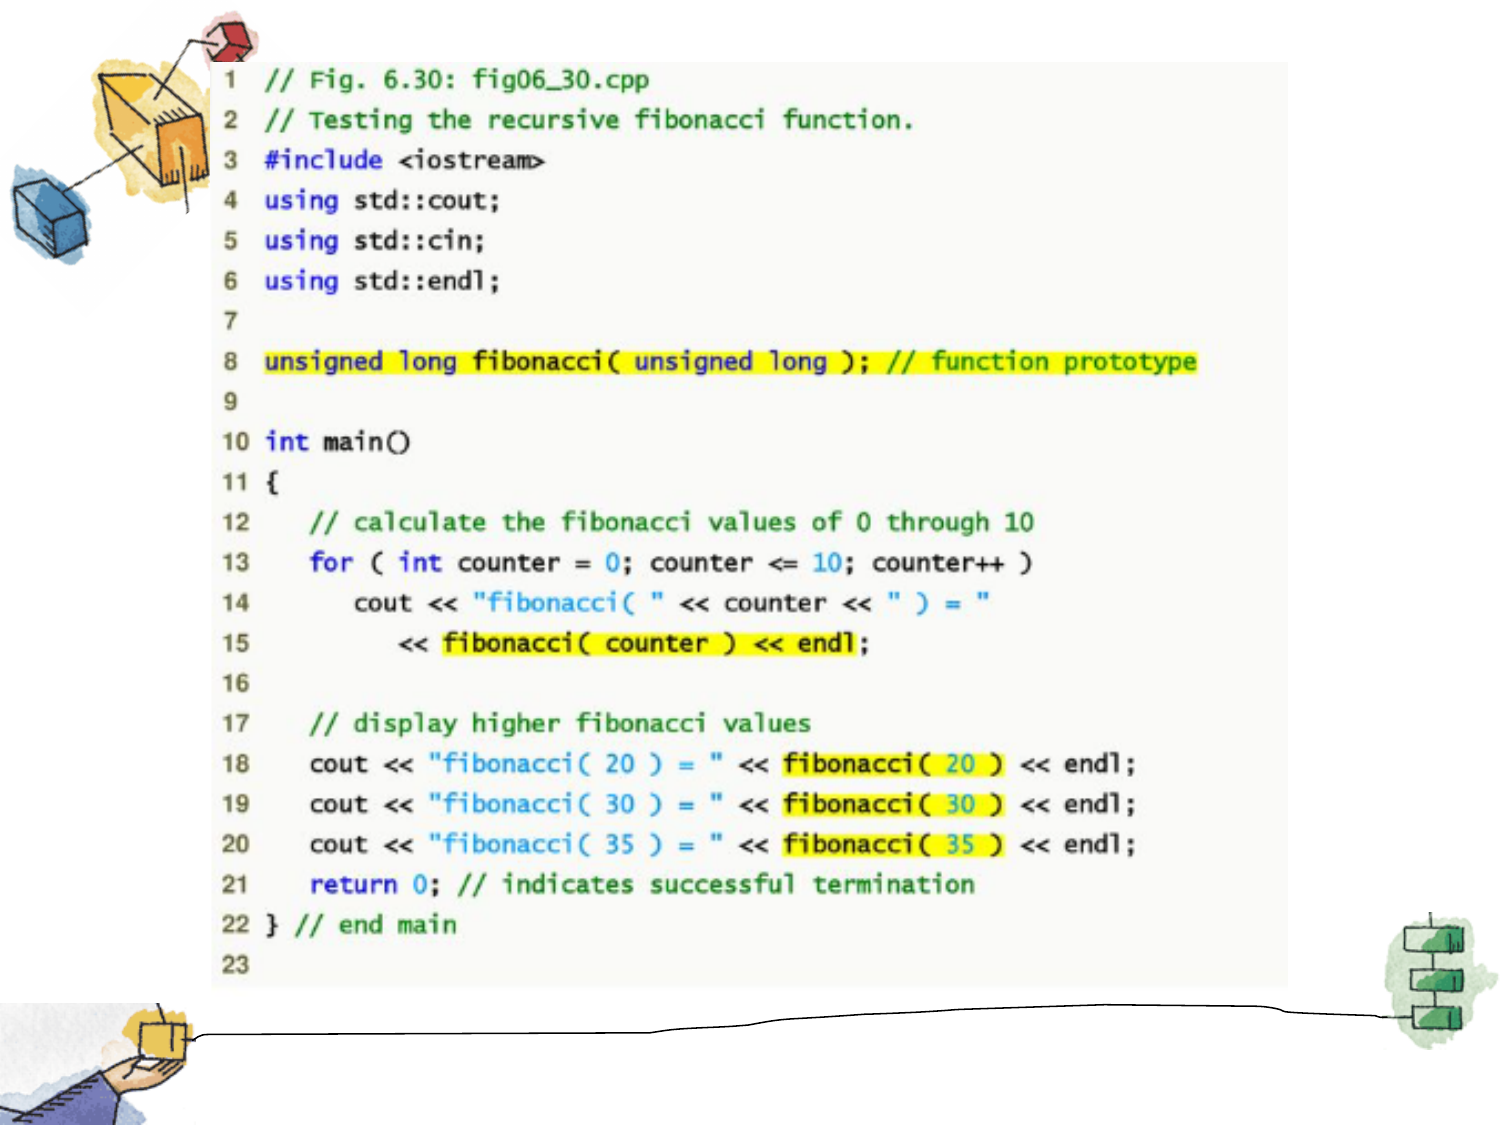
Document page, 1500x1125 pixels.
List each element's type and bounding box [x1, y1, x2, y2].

picture [1382, 912, 1500, 1050]
picture [0, 0, 293, 316]
picture [0, 1003, 196, 1125]
list [209, 62, 1288, 999]
